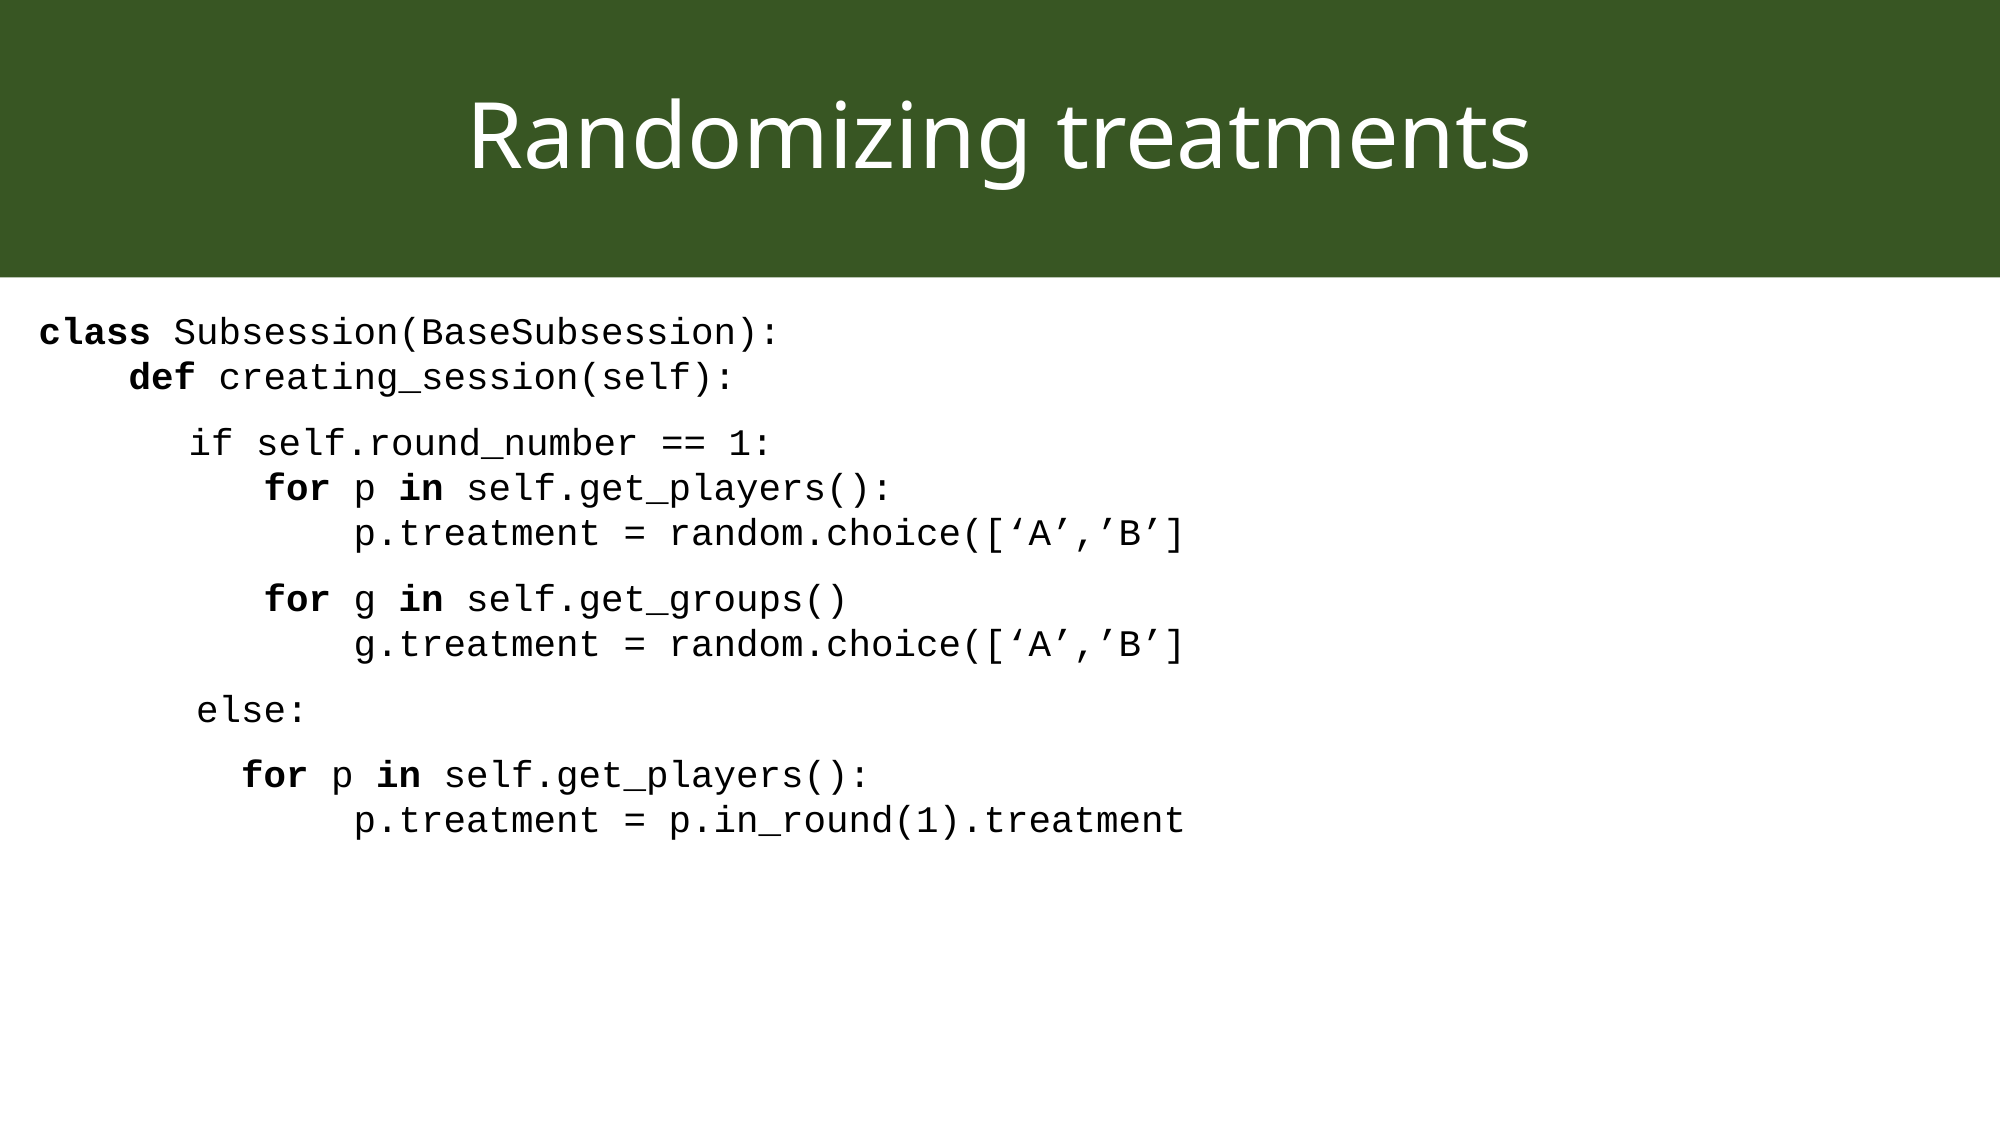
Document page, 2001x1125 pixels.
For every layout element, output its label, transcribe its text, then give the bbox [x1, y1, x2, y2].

list class Subsession(BaseSubsession): def creating_session(self): if self.round_number == 1: for p in self.get_players(): p.treatment = random.choice([‘A’,’B’] for g in self.get_groups() g.treatment = random.choice([‘A’,’B’] else: for p in self.get_players(): p.treatment = p.in_round(1).treatment [23, 299, 2000, 1014]
title Randomizing treatments [0, 0, 2000, 278]
